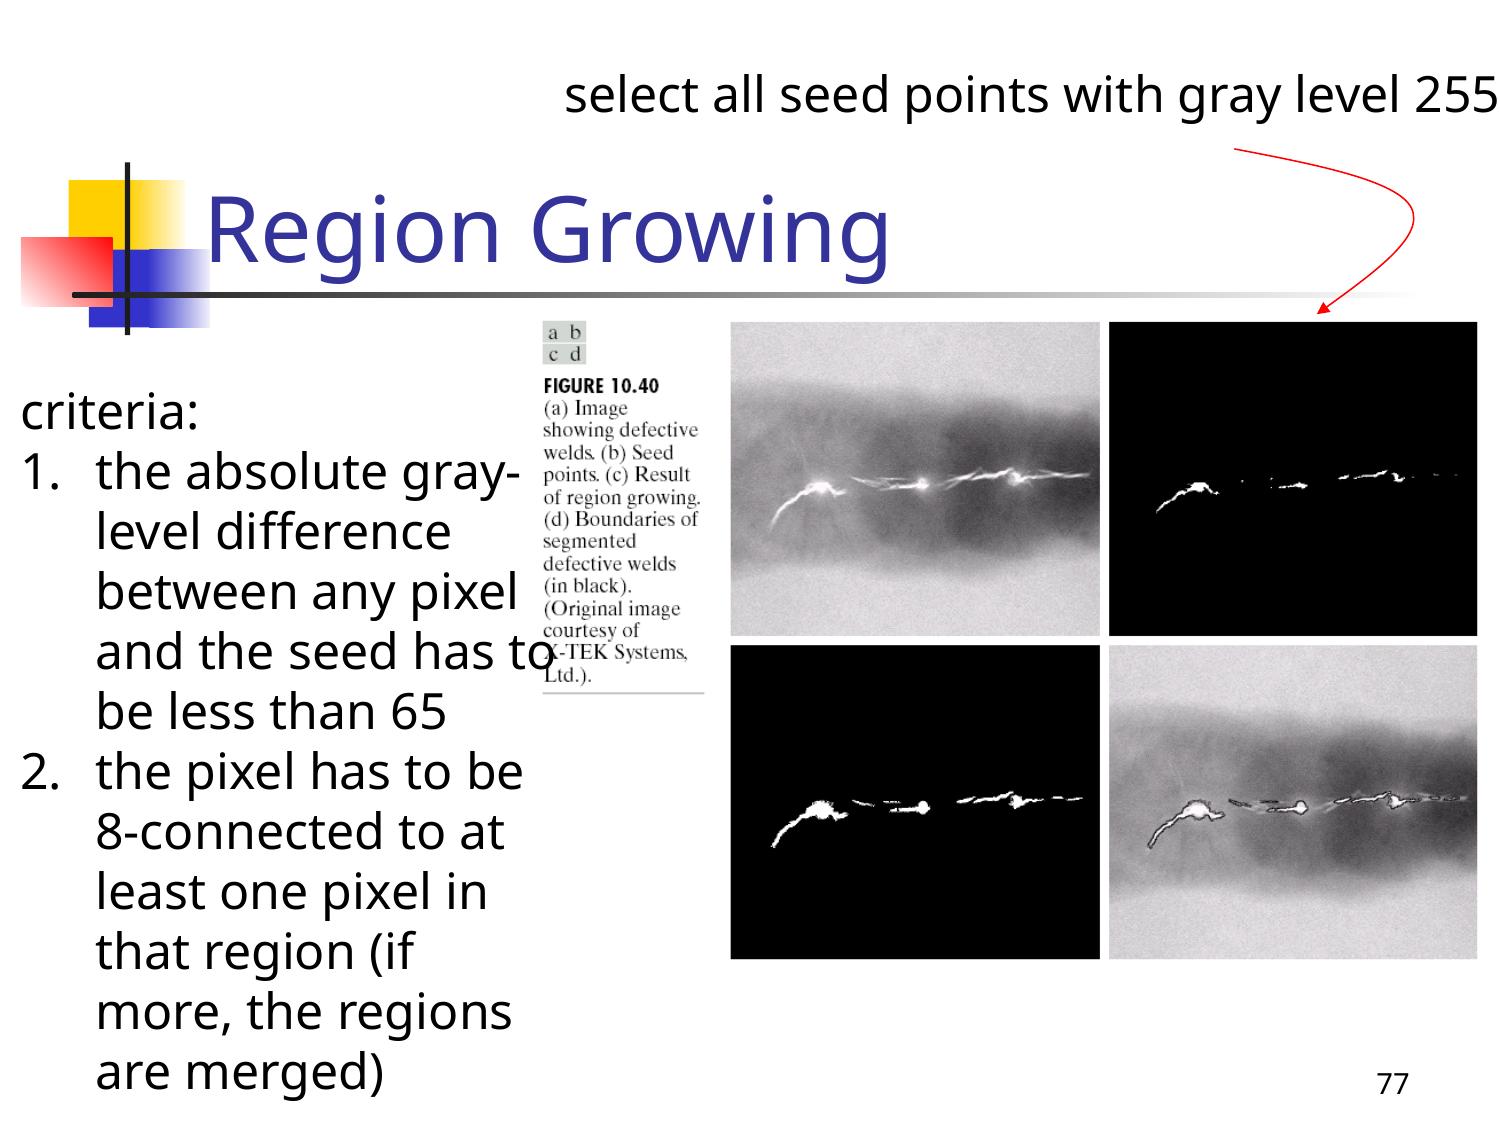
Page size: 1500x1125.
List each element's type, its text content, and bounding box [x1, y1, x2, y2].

text_box criteria: the absolute gray-level difference between any pixel and the seed has to be less than 65 the pixel has to be 8-connected to at least one pixel in that region (if more, the regions are merged) [5, 372, 576, 1107]
text_box [1234, 148, 1414, 314]
slide_number 77 [1112, 1037, 1425, 1113]
text_box select all seed points with gray level 255 [549, 54, 1500, 130]
picture [537, 314, 1483, 965]
title Region Growing [188, 101, 1468, 289]
